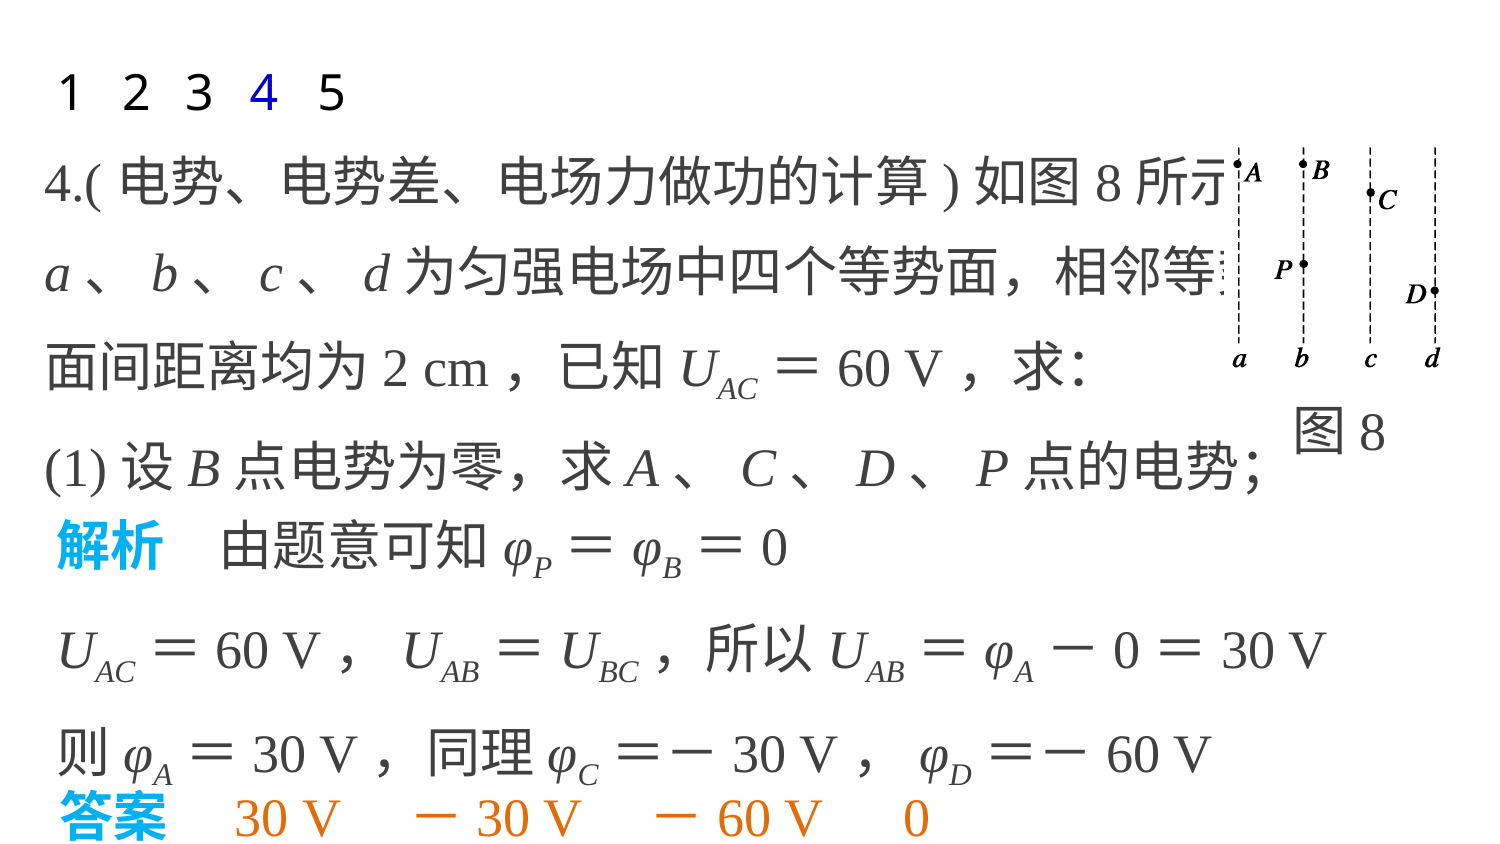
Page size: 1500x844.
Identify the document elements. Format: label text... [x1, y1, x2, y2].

text_box 4 [232, 54, 290, 113]
picture [1224, 144, 1448, 375]
text_box 5 [300, 54, 358, 127]
text_box 答案 30 V －30 V －60 V 0 [44, 742, 1415, 844]
text_box 1 [39, 54, 97, 113]
text_box 3 [168, 54, 225, 113]
text_box 2 [105, 54, 162, 113]
text_box 4.(电势、电势差、电场力做功的计算)如图8所示， a、b、c、d为匀强电场中四个等势面，相邻等势 面间距离均为2 cm，已知UAC＝60 V，求： (1)设B点电势为零，求A、C、D、P点的电势； [29, 113, 1400, 505]
text_box 图8 [1278, 388, 1402, 469]
text_box 解析 由题意可知φP＝φB＝0 UAC＝60 V，UAB＝UBC，所以UAB＝φA－0＝30 V 则φA＝30 V，同理φC＝－30 V，φD＝－60 V [41, 474, 1412, 800]
